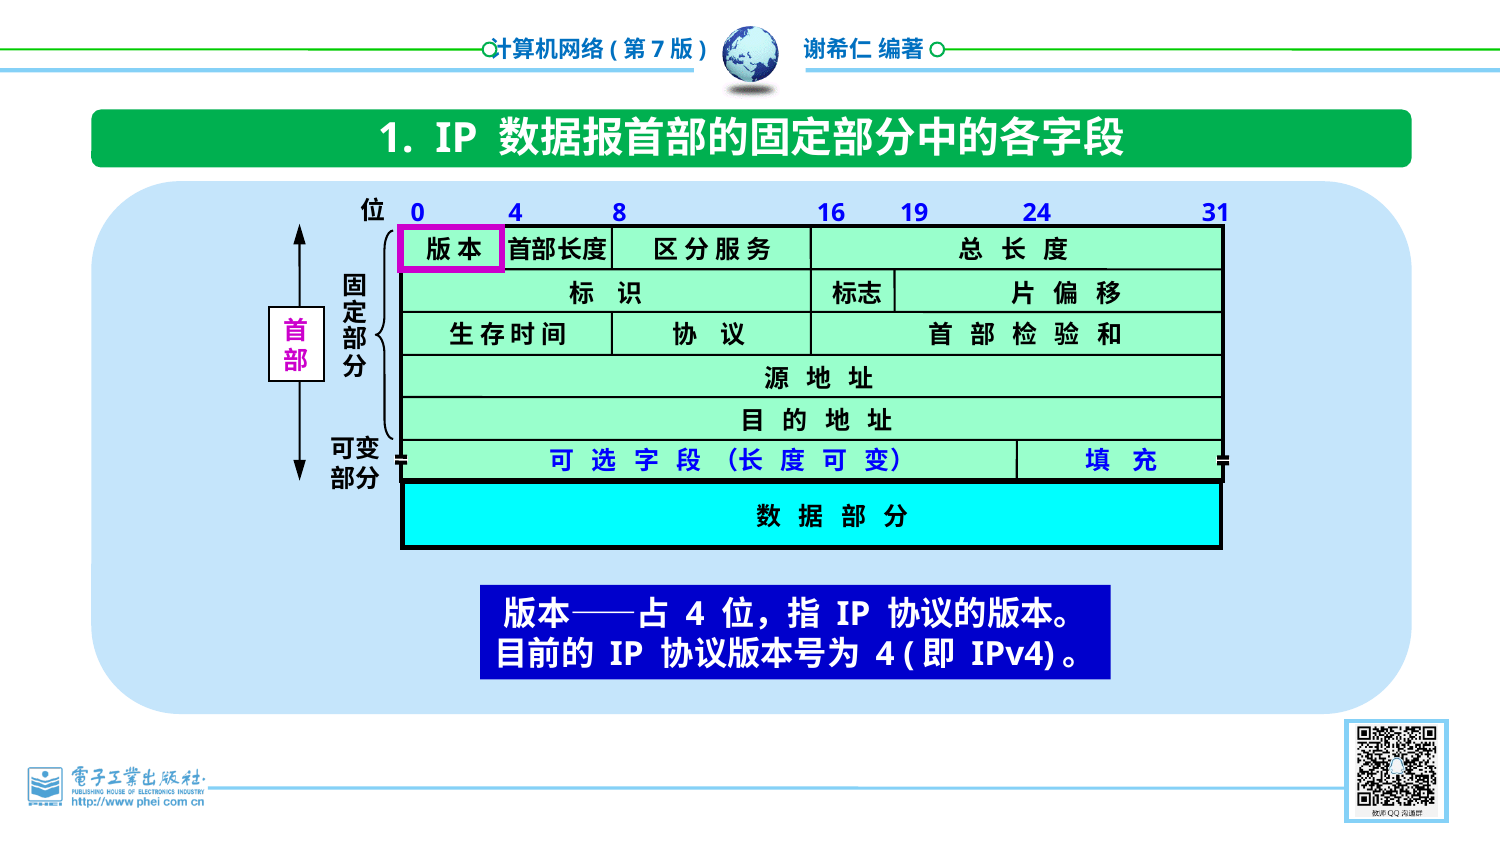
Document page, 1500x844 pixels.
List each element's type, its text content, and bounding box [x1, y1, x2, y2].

text_box 版本——占 4 位，指 IP 协议的版本。 目前的 IP 协议版本号为 4 (即 IPv4)。 [480, 584, 1111, 680]
text_box 1. IP 数据报首部的固定部分中的各字段 [363, 103, 1140, 169]
text_box [89, 179, 1414, 717]
text_box [91, 109, 363, 168]
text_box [268, 187, 1247, 548]
text_box [1140, 109, 1412, 168]
picture [1355, 724, 1438, 817]
picture [23, 764, 208, 809]
picture [720, 24, 780, 100]
